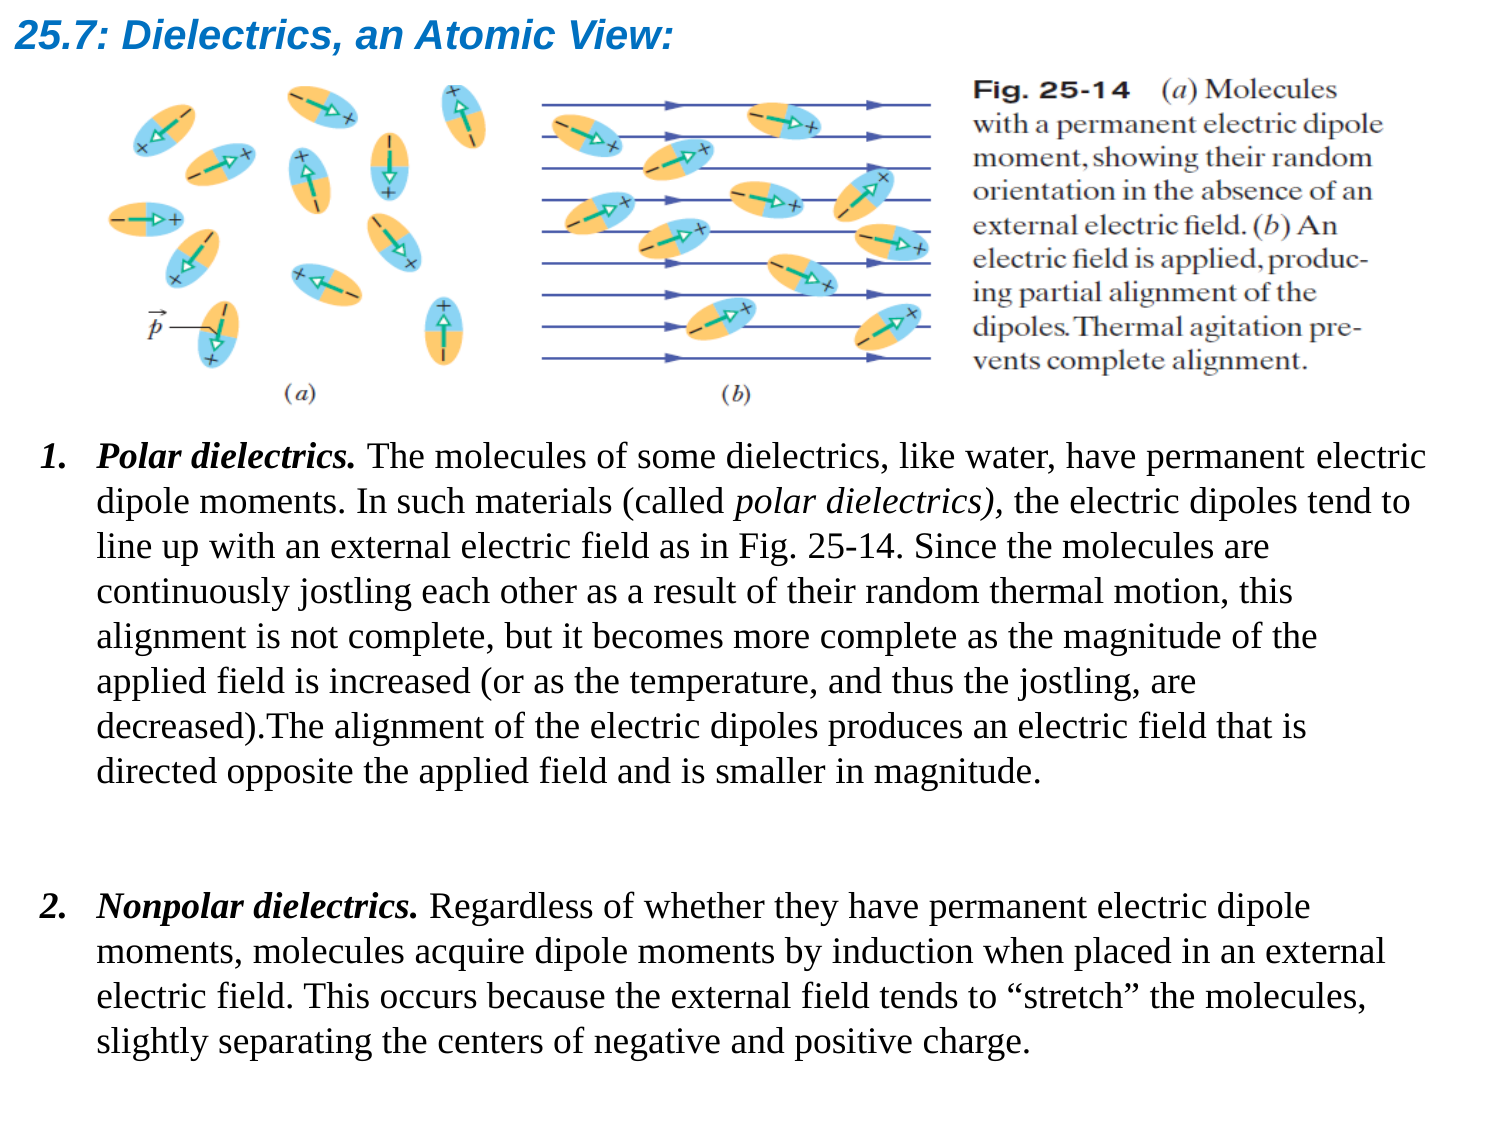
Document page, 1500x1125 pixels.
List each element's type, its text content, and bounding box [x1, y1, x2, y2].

text_box 25.7: Dielectrics, an Atomic View: [0, 0, 721, 65]
text_box Polar dielectrics. The molecules of some dielectrics, like water, have permanent electric dipole moments. In such materials (called polar dielectrics), the electric dipoles tend to line up with an external electric field as in Fig. 25-14. Since the molecules are continuously jostling each other as a result of their random thermal motion, this alignment is not complete, but it becomes more complete as the magnitude of the applied field is increased (or as the temperature, and thus the jostling, are decreased).The alignment of the electric dipoles produces an electric field that is directed opposite the applied field and is smaller in magnitude. Nonpolar dielectrics. Regardless of whether they have permanent electric dipole moments, molecules acquire dipole moments by induction when placed in an external electric field. This occurs because the external field tends to “stretch” the molecules, slightly separating the centers of negative and positive charge. [24, 423, 1450, 1069]
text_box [87, 74, 1388, 413]
